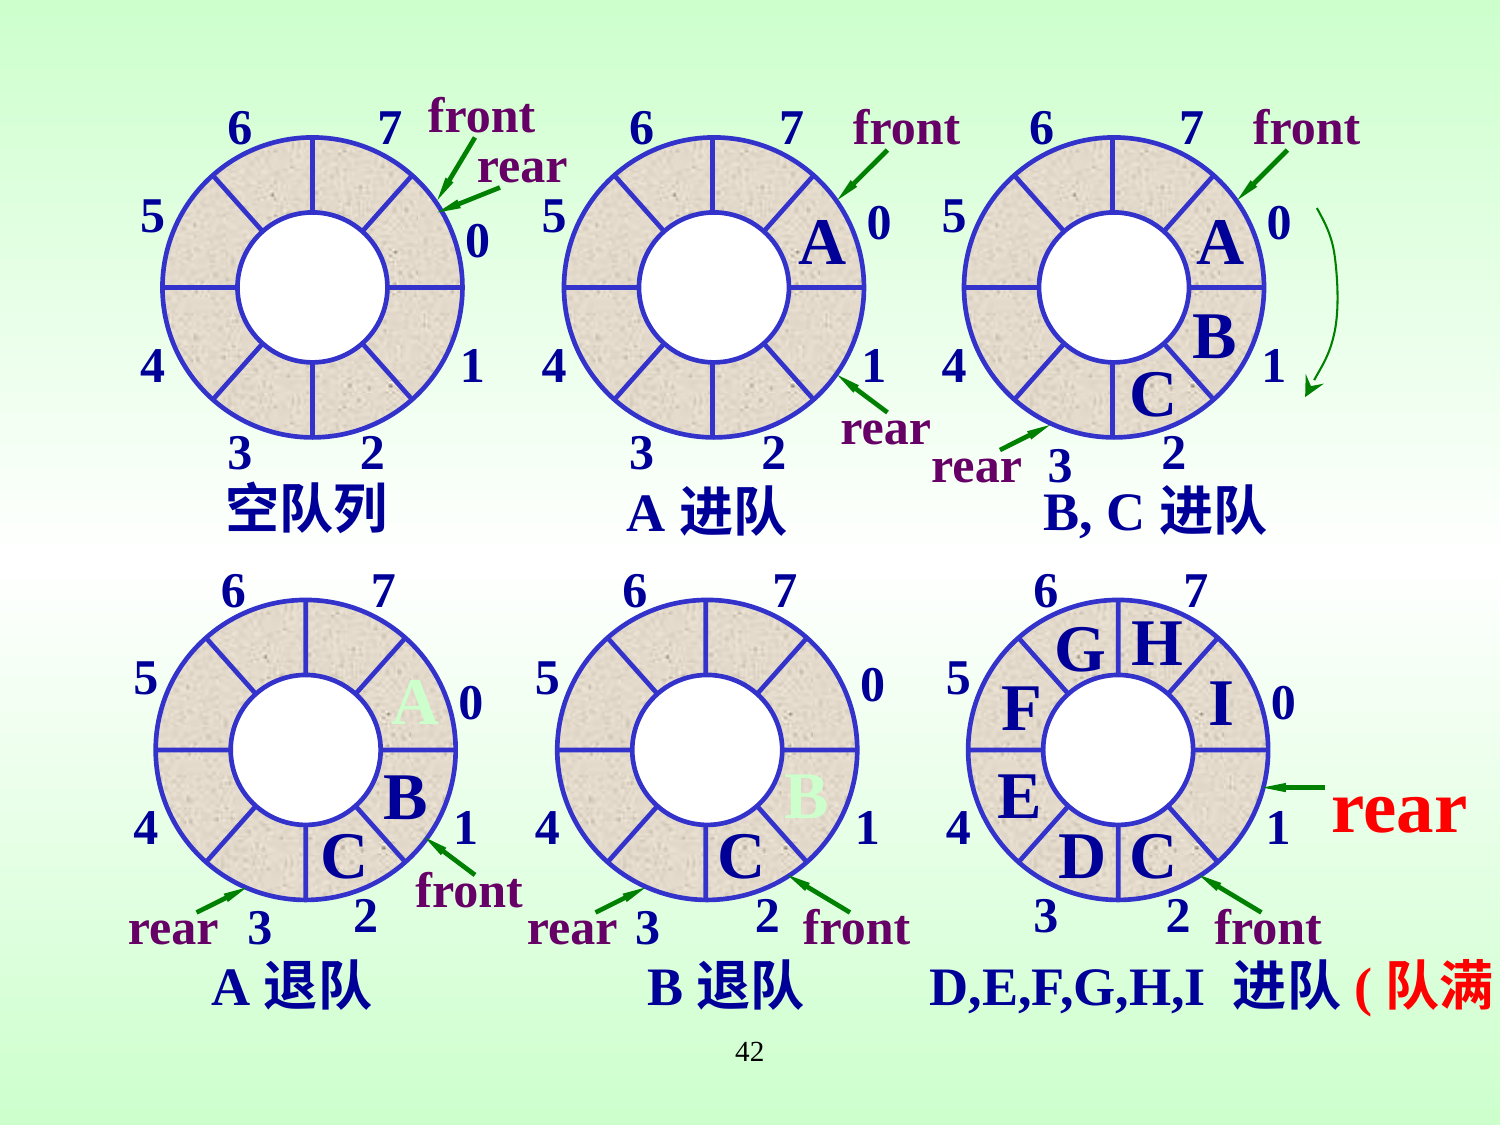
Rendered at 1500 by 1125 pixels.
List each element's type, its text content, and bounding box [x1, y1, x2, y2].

text_box rear [825, 387, 947, 463]
text_box [713, 137, 829, 258]
text_box front [413, 74, 551, 150]
text_box [968, 713, 986, 750]
text_box 0 [1255, 662, 1311, 738]
text_box [313, 137, 463, 287]
text_box 0 [455, 662, 499, 738]
text_box 0 [853, 181, 907, 257]
text_box C [703, 804, 782, 900]
text_box [237, 212, 388, 363]
text_box 0 [1253, 181, 1307, 257]
text_box 1 [839, 787, 895, 863]
text_box 5 [118, 637, 174, 713]
text_box [964, 288, 1112, 438]
text_box [1193, 379, 1233, 412]
text_box 6 [614, 87, 669, 163]
text_box [1252, 288, 1265, 324]
text_box [1161, 687, 1193, 737]
text_box [713, 288, 864, 438]
text_box 3 [633, 887, 675, 943]
text_box H [1116, 591, 1198, 687]
text_box 1 [1246, 324, 1302, 400]
text_box C [305, 804, 384, 900]
text_box B, C进队 [1028, 468, 1283, 549]
text_box 7 [1164, 87, 1219, 163]
text_box [1244, 163, 1275, 190]
text_box 空队列 [210, 466, 403, 547]
text_box 5 [125, 174, 180, 250]
text_box 2 [345, 412, 400, 466]
text_box 3 [614, 412, 669, 470]
text_box 1 [445, 324, 500, 400]
text_box [437, 160, 461, 200]
text_box 7 [1168, 549, 1224, 625]
text_box B [368, 745, 443, 841]
text_box front [788, 887, 926, 963]
text_box [162, 288, 312, 438]
text_box F [986, 656, 1057, 752]
text_box rear [916, 424, 1037, 500]
text_box 0 [450, 200, 505, 275]
text_box 7 [362, 87, 418, 163]
text_box [1305, 208, 1338, 398]
text_box E [982, 744, 1057, 840]
text_box [964, 137, 1112, 287]
text_box [782, 840, 828, 874]
text_box [437, 187, 500, 213]
text_box [563, 137, 712, 438]
text_box [1198, 874, 1262, 913]
text_box [844, 163, 875, 190]
text_box front [838, 87, 976, 163]
text_box 1 [1250, 787, 1306, 863]
text_box 6 [1014, 87, 1069, 163]
text_box 5 [926, 174, 982, 250]
text_box [632, 674, 782, 825]
text_box [968, 751, 982, 787]
text_box front [400, 849, 538, 925]
text_box [595, 887, 646, 913]
text_box 4 [520, 787, 575, 863]
text_box 3 [212, 412, 268, 466]
text_box [230, 674, 376, 825]
text_box G [1039, 597, 1122, 693]
text_box 3 [1018, 874, 1074, 943]
text_box rear [461, 124, 583, 200]
text_box 6 [607, 549, 663, 625]
text_box [1198, 625, 1230, 650]
text_box [1057, 693, 1067, 705]
text_box A退队 [197, 943, 388, 1024]
text_box 2 [338, 874, 393, 950]
text_box D,E,F,G,H,I 进队(队满) [914, 943, 1500, 1024]
text_box [443, 751, 456, 787]
text_box 7 [764, 87, 819, 163]
text_box [999, 424, 1051, 451]
text_box 0 [845, 644, 900, 719]
text_box A [1181, 190, 1260, 286]
text_box 6 [205, 549, 261, 625]
text_box rear [113, 887, 234, 963]
text_box 2 [739, 874, 795, 943]
text_box [837, 375, 888, 413]
text_box 2 [1150, 874, 1206, 943]
text_box 2 [1146, 412, 1202, 468]
text_box [359, 794, 368, 804]
text_box [1113, 137, 1229, 251]
text_box 4 [930, 787, 986, 863]
text_box [428, 841, 444, 849]
text_box 3 [1037, 424, 1088, 468]
text_box [1172, 751, 1269, 874]
text_box C [1114, 804, 1193, 900]
text_box [155, 751, 305, 900]
text_box 1 [846, 324, 902, 387]
text_box 3 [234, 887, 288, 943]
text_box 5 [930, 637, 986, 713]
text_box [998, 840, 1043, 874]
text_box 4 [926, 324, 982, 400]
text_box [1057, 795, 1065, 804]
text_box A [784, 190, 862, 286]
text_box [384, 841, 425, 874]
text_box [196, 887, 247, 913]
text_box 5 [520, 637, 575, 713]
text_box 1 [438, 787, 493, 849]
text_box D [1043, 804, 1122, 899]
text_box A [376, 650, 455, 746]
text_box [761, 794, 769, 804]
text_box 2 [746, 412, 802, 470]
text_box [557, 599, 858, 750]
text_box 6 [1018, 549, 1074, 625]
text_box [1252, 257, 1265, 287]
text_box [787, 874, 851, 913]
text_box A进队 [612, 470, 803, 550]
text_box [1057, 687, 1194, 804]
text_box front [1199, 887, 1337, 963]
text_box [155, 599, 418, 750]
text_box [1262, 783, 1325, 792]
text_box [1039, 212, 1181, 363]
text_box 7 [355, 549, 411, 625]
text_box [845, 751, 858, 787]
text_box 42 [512, 1024, 988, 1100]
text_box rear [1316, 749, 1483, 855]
text_box B退队 [632, 943, 820, 1024]
text_box B [1177, 284, 1252, 379]
text_box 5 [526, 200, 582, 250]
text_box front [1238, 87, 1376, 163]
text_box B [769, 744, 845, 840]
text_box [162, 137, 312, 287]
text_box 6 [212, 87, 268, 163]
text_box 4 [125, 324, 180, 400]
text_box [313, 288, 463, 438]
text_box 0 [450, 199, 465, 204]
text_box [1167, 330, 1177, 342]
text_box [1194, 676, 1269, 750]
text_box [638, 212, 789, 363]
text_box [443, 738, 456, 750]
text_box 7 [757, 549, 813, 625]
text_box 4 [118, 787, 174, 863]
text_box 4 [526, 324, 582, 400]
text_box [1001, 625, 1039, 656]
text_box I [1193, 650, 1249, 746]
text_box C [1114, 342, 1193, 438]
text_box [557, 751, 703, 900]
text_box rear [512, 887, 633, 963]
